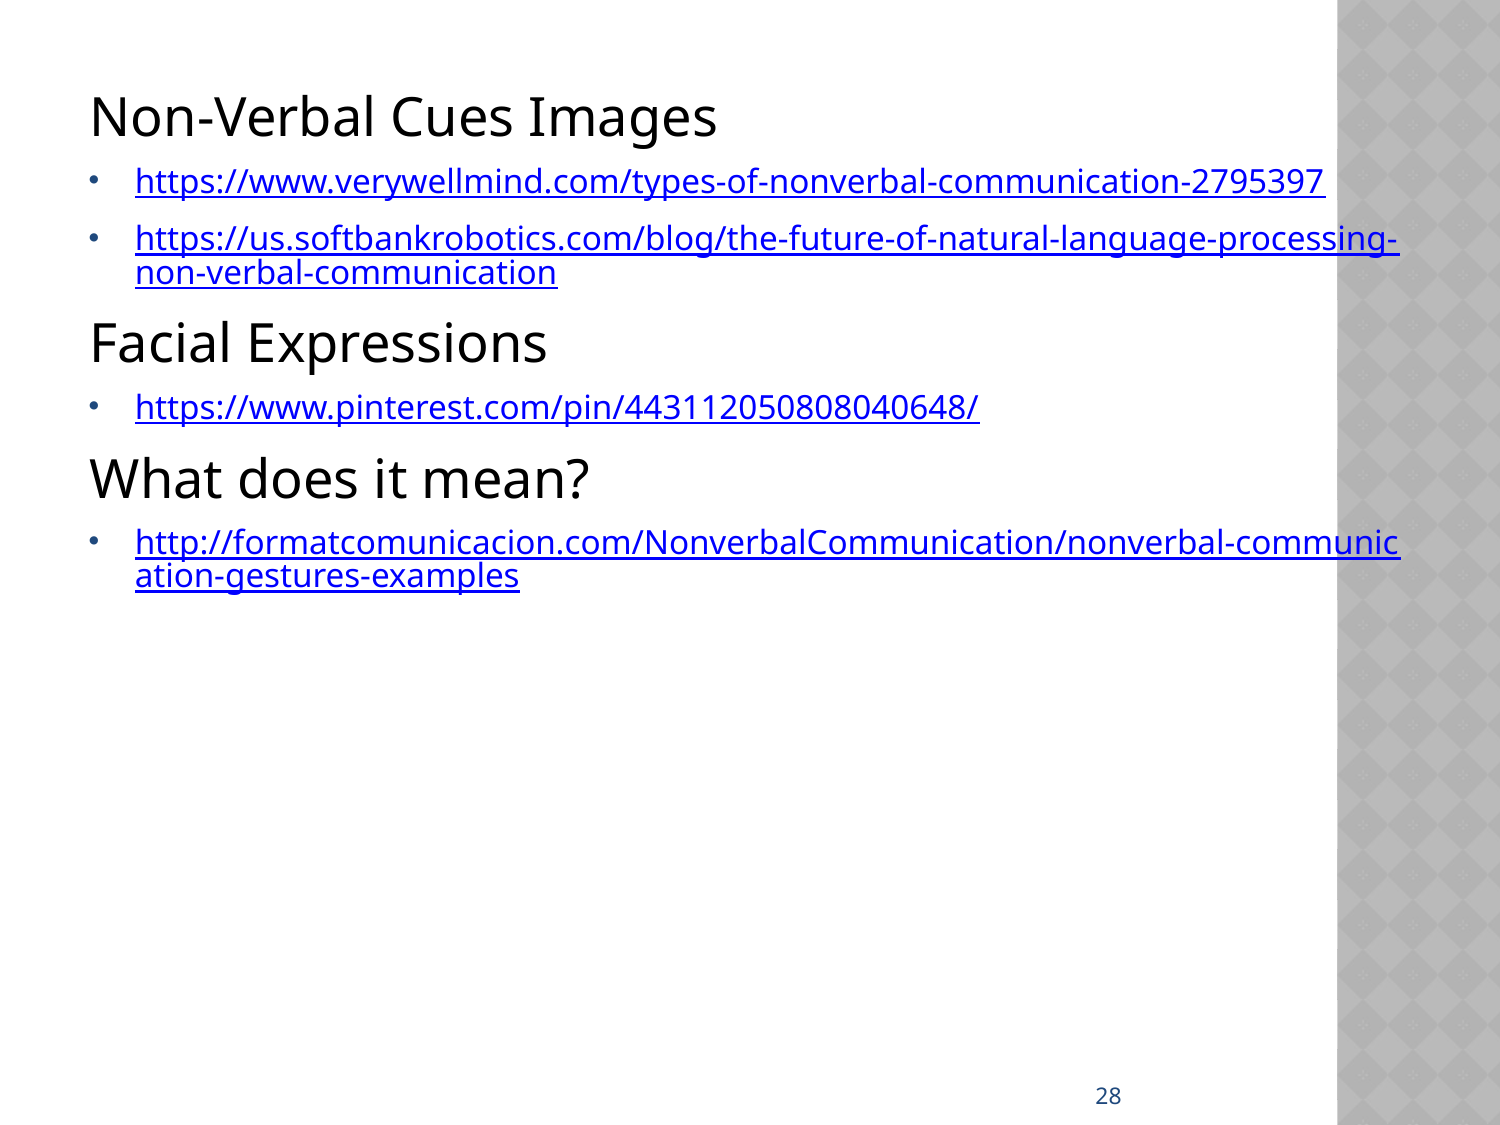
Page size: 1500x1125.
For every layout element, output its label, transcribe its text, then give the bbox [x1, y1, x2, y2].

slide_number 28 [1025, 1075, 1122, 1113]
list Non-Verbal Cues Images https://www.verywellmind.com/types-of-nonverbal-communication-2795397 https://us.softbankrobotics.com/blog/the-future-of-natural-language-processing-non-verbal-communication Facial Expressions https://www.pinterest.com/pin/443112050808040648/ What does it mean? http://formatcomunicacion.com/NonverbalCommunication/nonverbal-communication-gestures-examples [75, 75, 1425, 1005]
